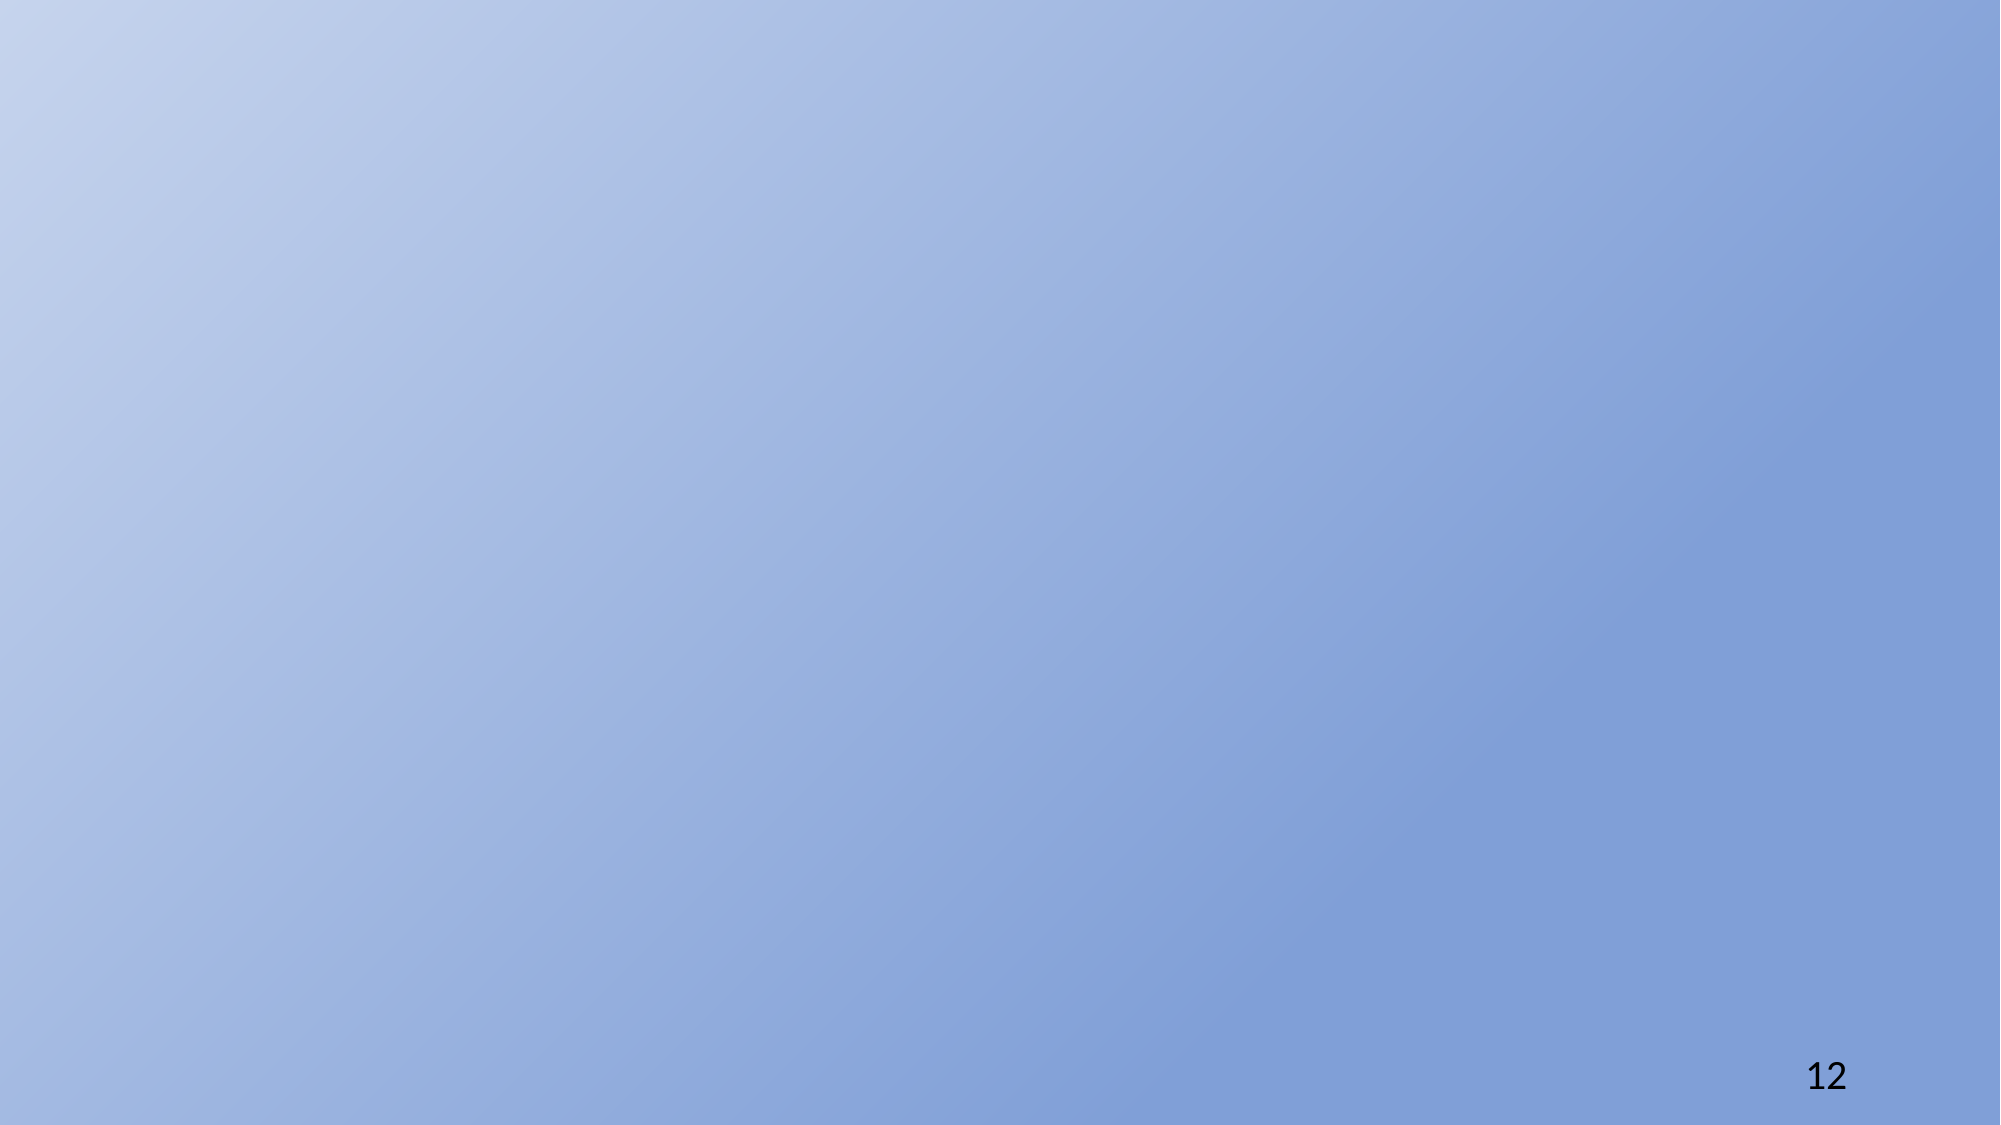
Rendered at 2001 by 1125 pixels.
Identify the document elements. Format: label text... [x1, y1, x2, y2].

slide_number 12 [1412, 1042, 1863, 1103]
